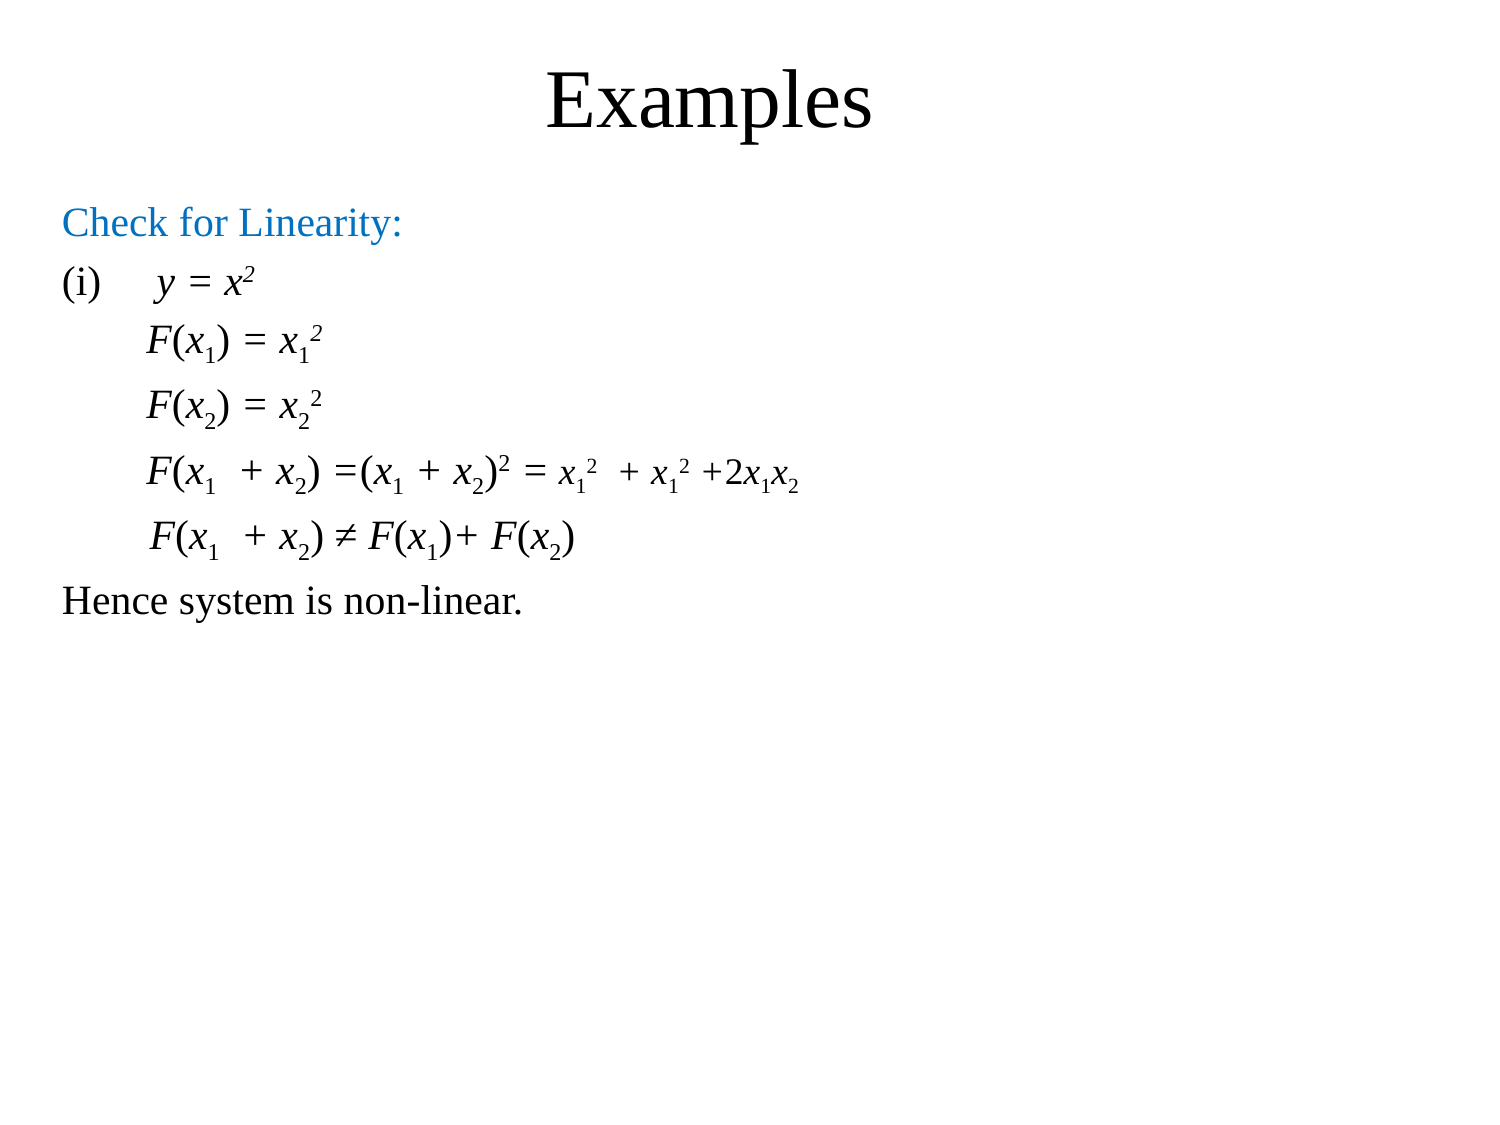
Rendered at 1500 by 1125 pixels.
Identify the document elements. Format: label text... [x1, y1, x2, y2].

list Check for Linearity: (i) y = x2 F(x1) = x12 F(x2) = x22 F(x1 + x2) =(x1 + x2)2 = x12 + x12 +2x1x2 F(x1 + x2) ≠ F(x1)+ F(x2) Hence system is non-linear. [46, 187, 1397, 1038]
title Examples [35, 0, 1386, 188]
